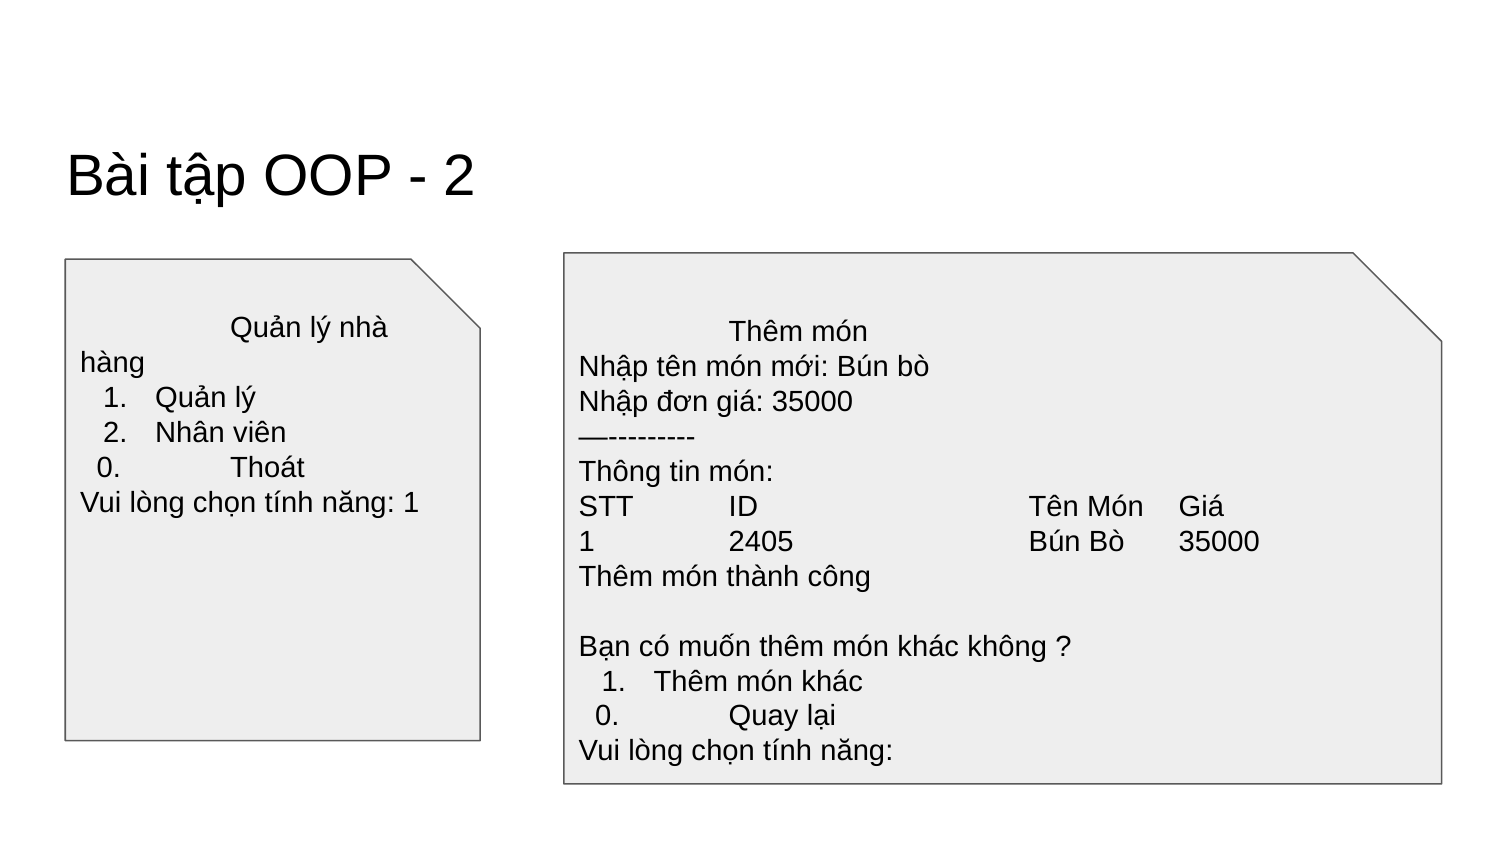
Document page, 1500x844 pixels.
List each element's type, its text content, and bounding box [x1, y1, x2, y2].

text_box Thêm món Nhập tên món mới: Bún bò Nhập đơn giá: 35000 —--------- Thông tin món: STT ID Tên Món Giá 1 2405 Bún Bò 35000 Thêm món thành công Bạn có muốn thêm món khác không ? Thêm món khác 0. Quay lại Vui lòng chọn tính năng: [563, 252, 1442, 784]
title Bài tập OOP - 2 [51, 122, 1449, 232]
text_box Quản lý nhà hàng Quản lý Nhân viên 0. Thoát Vui lòng chọn tính năng: 1 [65, 259, 481, 741]
